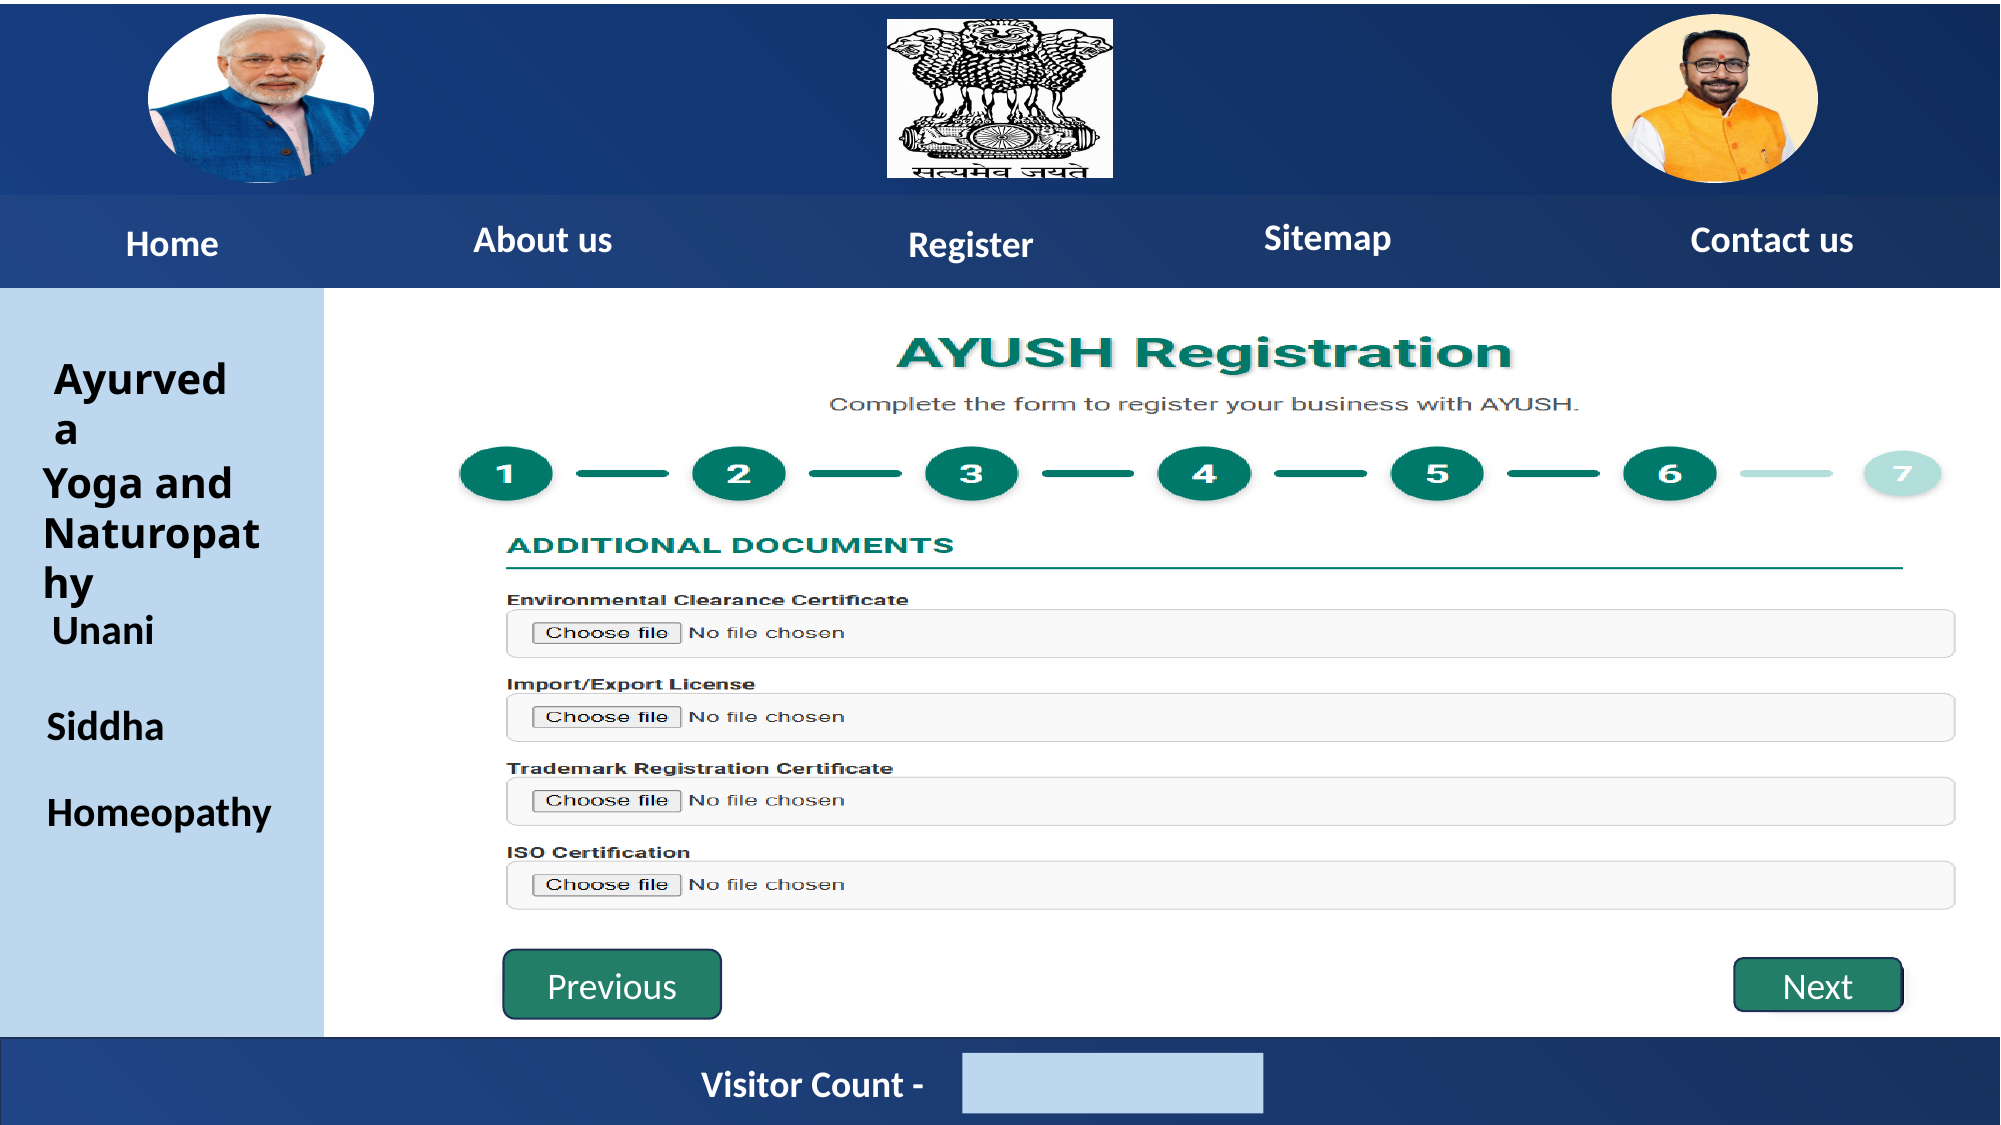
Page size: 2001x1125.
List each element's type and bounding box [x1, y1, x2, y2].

text_box [0, 4, 2000, 1125]
